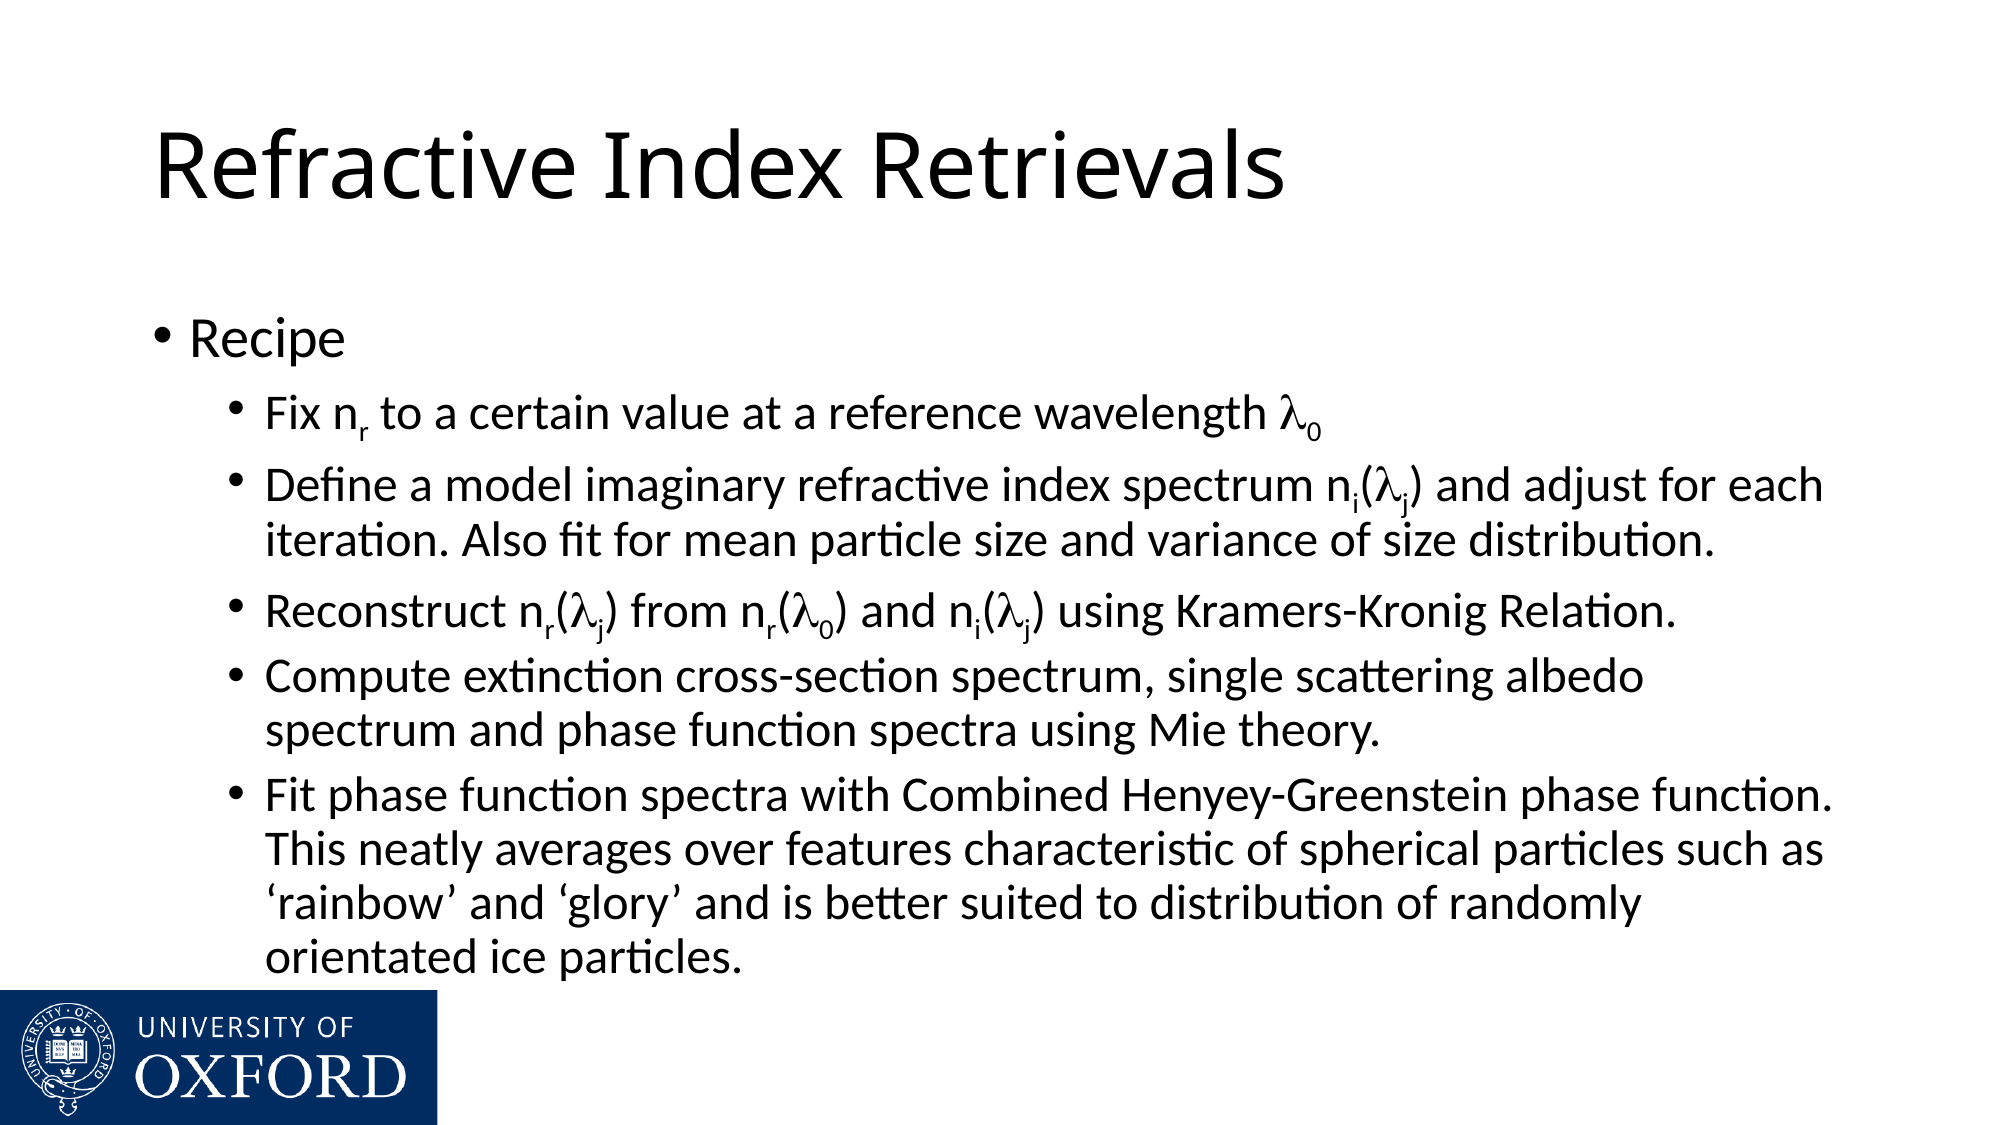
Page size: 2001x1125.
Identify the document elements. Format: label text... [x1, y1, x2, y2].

title Refractive Index Retrievals [137, 59, 1863, 278]
list Recipe Fix nr to a certain value at a reference wavelength l0 Define a model imaginary refractive index spectrum ni(lj) and adjust for each iteration. Also fit for mean particle size and variance of size distribution. Reconstruct nr(lj) from nr(l0) and ni(lj) using Kramers-Kronig Relation. Compute extinction cross-section spectrum, single scattering albedo spectrum and phase function spectra using Mie theory. Fit phase function spectra with Combined Henyey-Greenstein phase function. This neatly averages over features characteristic of spherical particles such as ‘rainbow’ and ‘glory’ and is better suited to distribution of randomly orientated ice particles. [137, 299, 1863, 1014]
